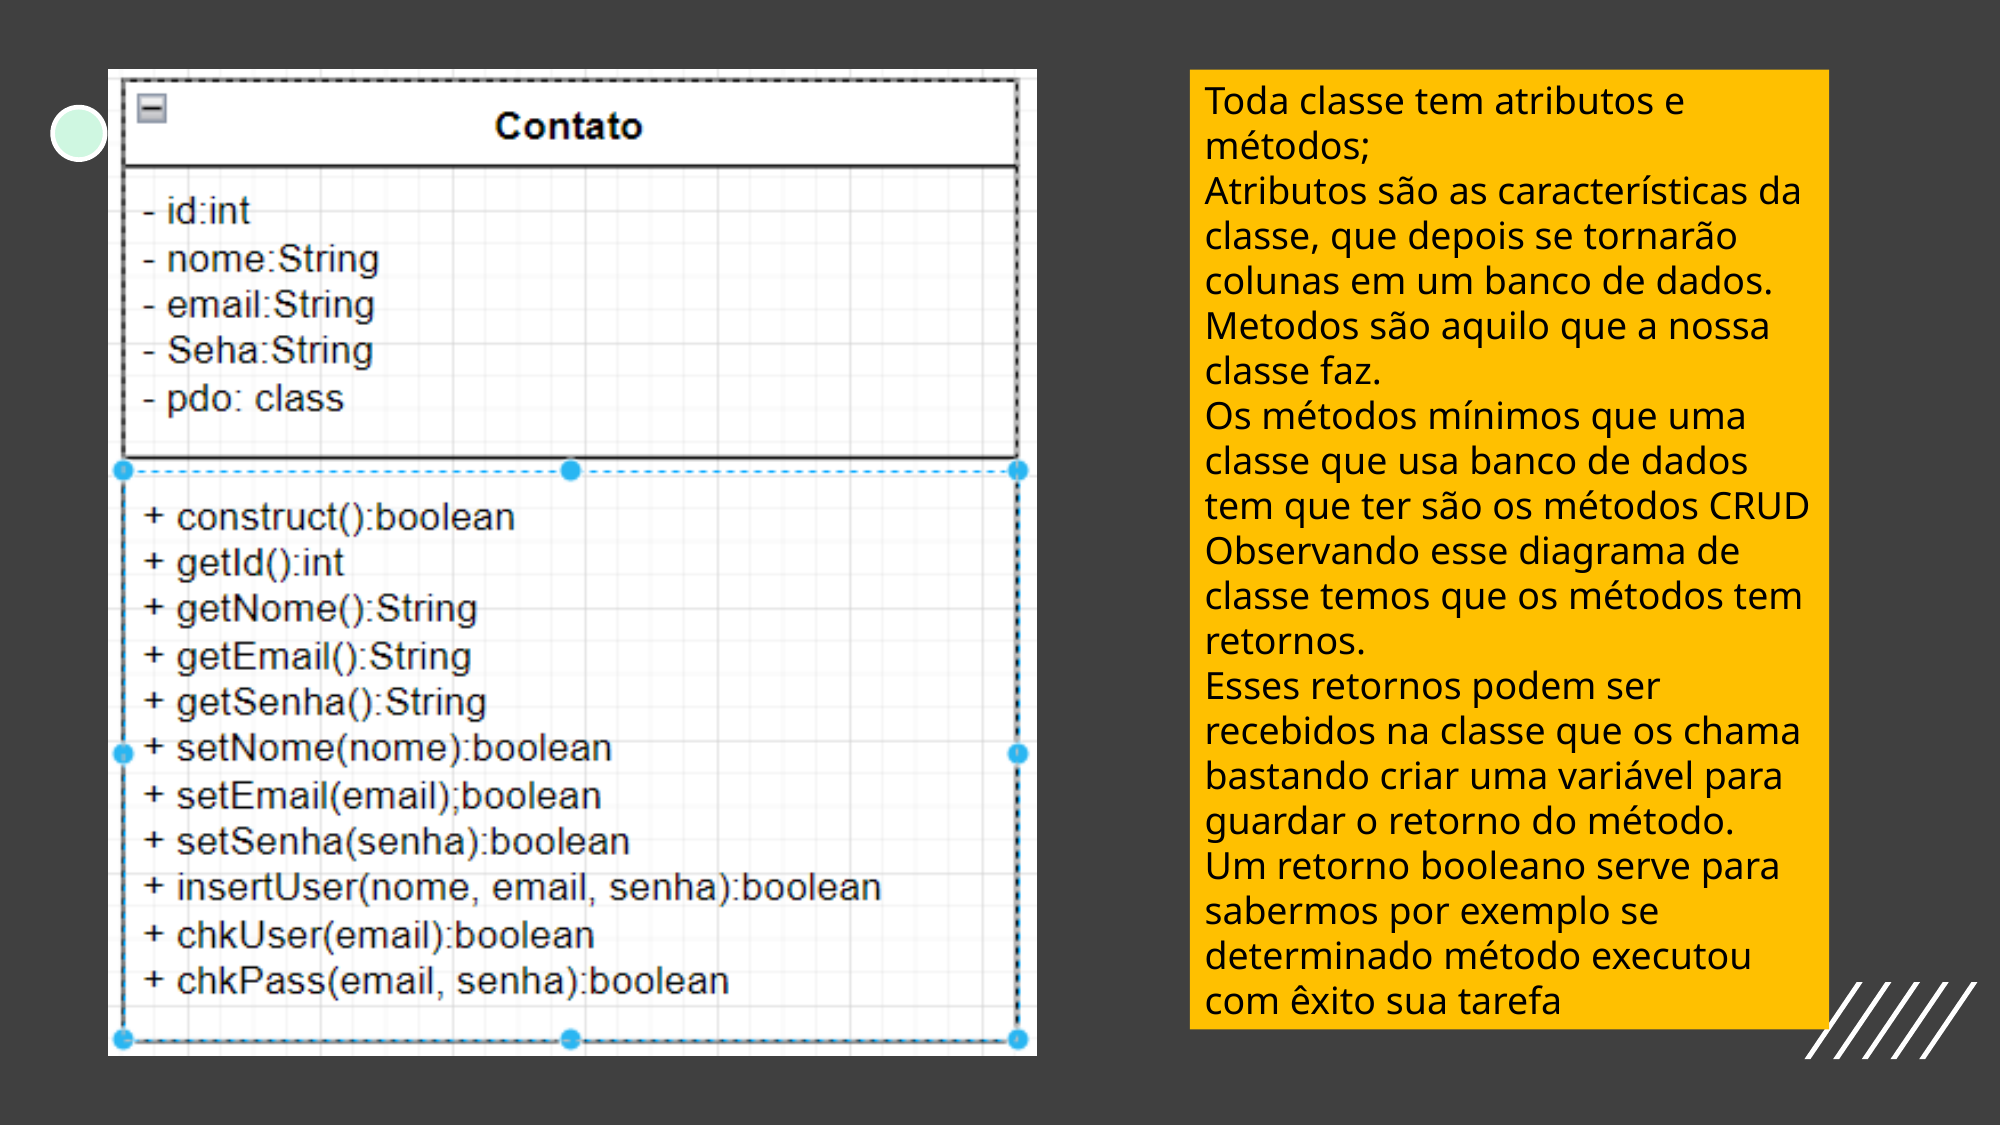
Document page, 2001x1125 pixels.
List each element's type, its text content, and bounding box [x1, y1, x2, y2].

picture [108, 69, 1037, 1056]
text_box Toda classe tem atributos e métodos; Atributos são as características da classe, que depois se tornarão colunas em um banco de dados. Metodos são aquilo que a nossa classe faz. Os métodos mínimos que uma classe que usa banco de dados tem que ter são os métodos CRUD Observando esse diagrama de classe temos que os métodos tem retornos. Esses retornos podem ser recebidos na classe que os chama bastando criar uma variável para guardar o retorno do método. Um retorno booleano serve para sabermos por exemplo se determinado método executou com êxito sua tarefa [1189, 69, 1830, 1030]
